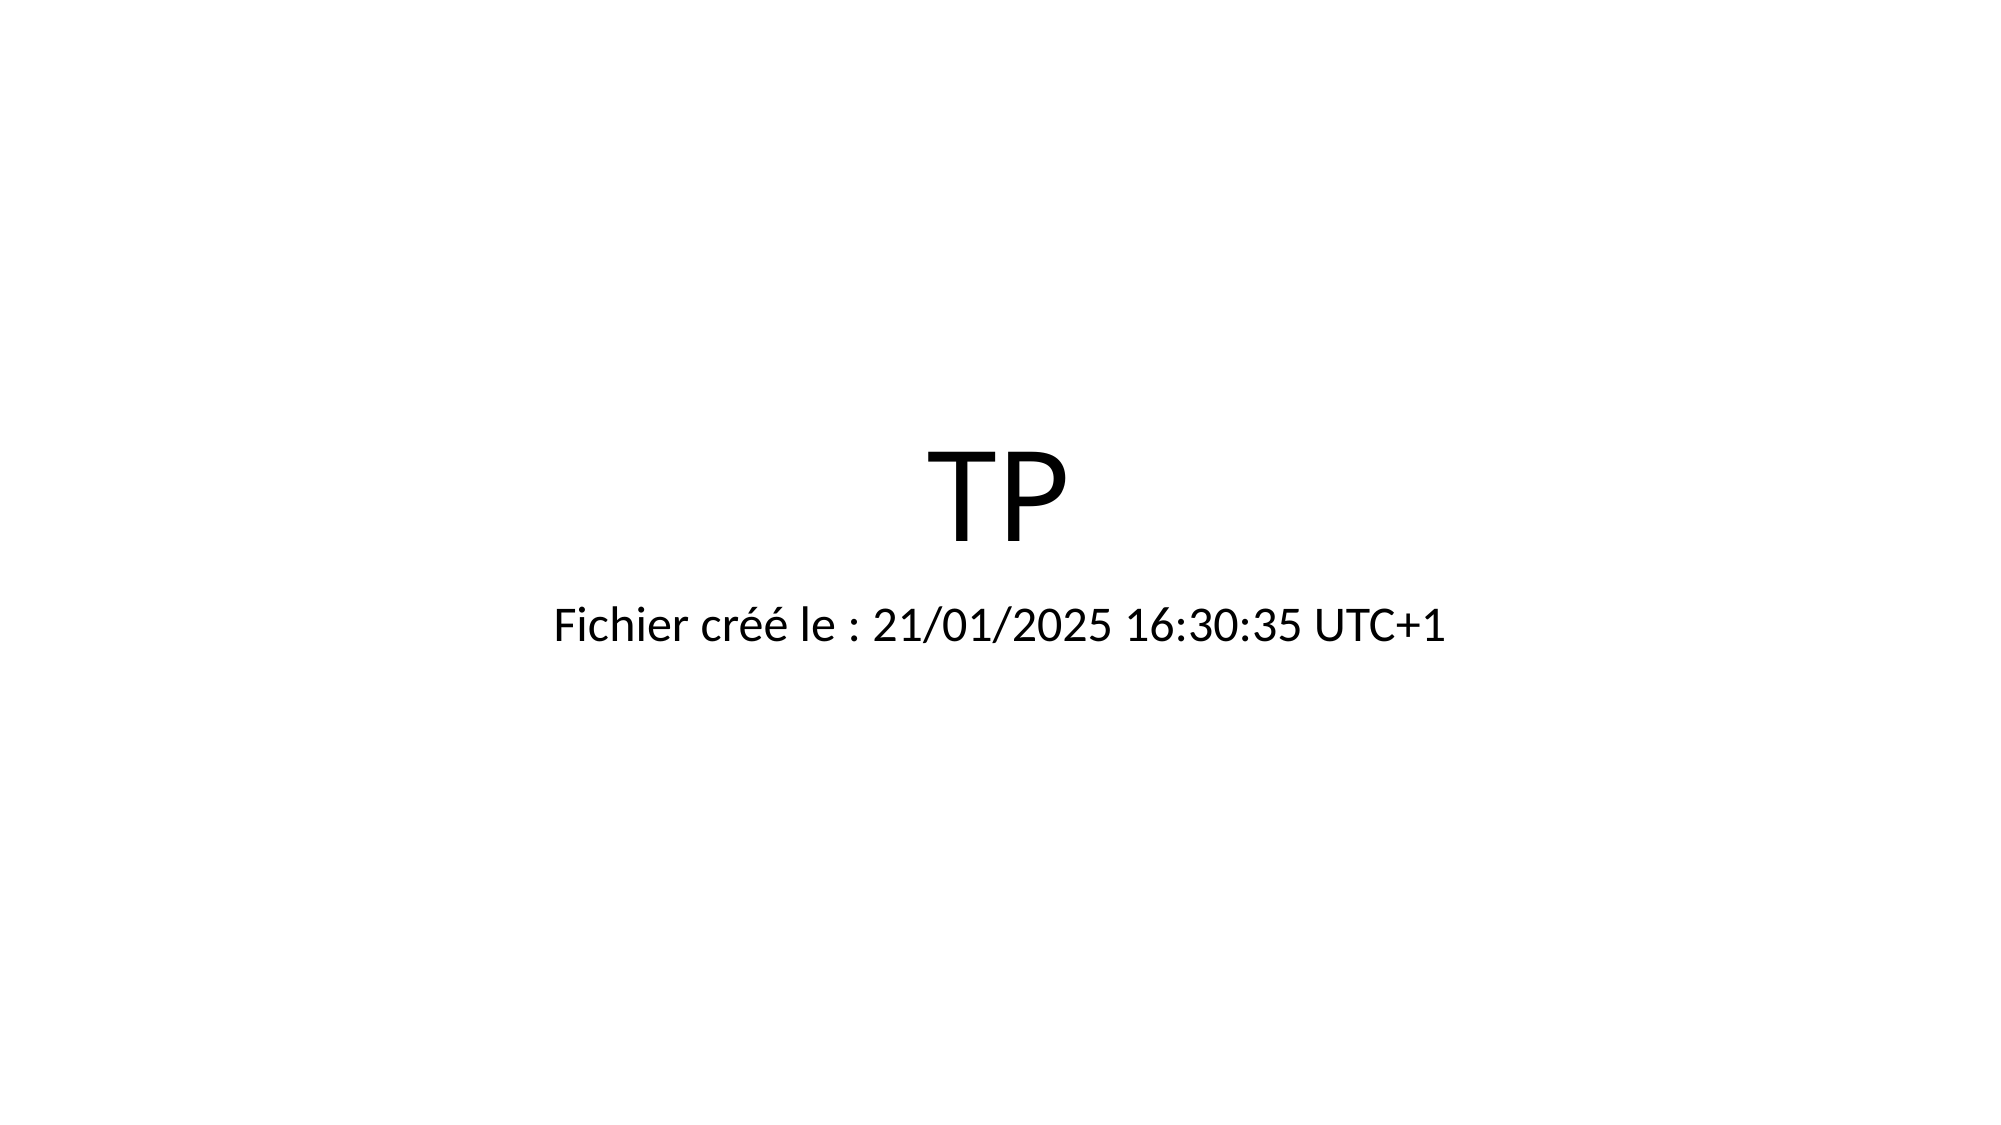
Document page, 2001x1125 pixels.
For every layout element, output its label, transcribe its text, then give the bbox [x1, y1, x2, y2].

subtitle Fichier créé le : 21/01/2025 16:30:35 UTC+1 [249, 590, 1750, 863]
title TP [249, 184, 1750, 576]
